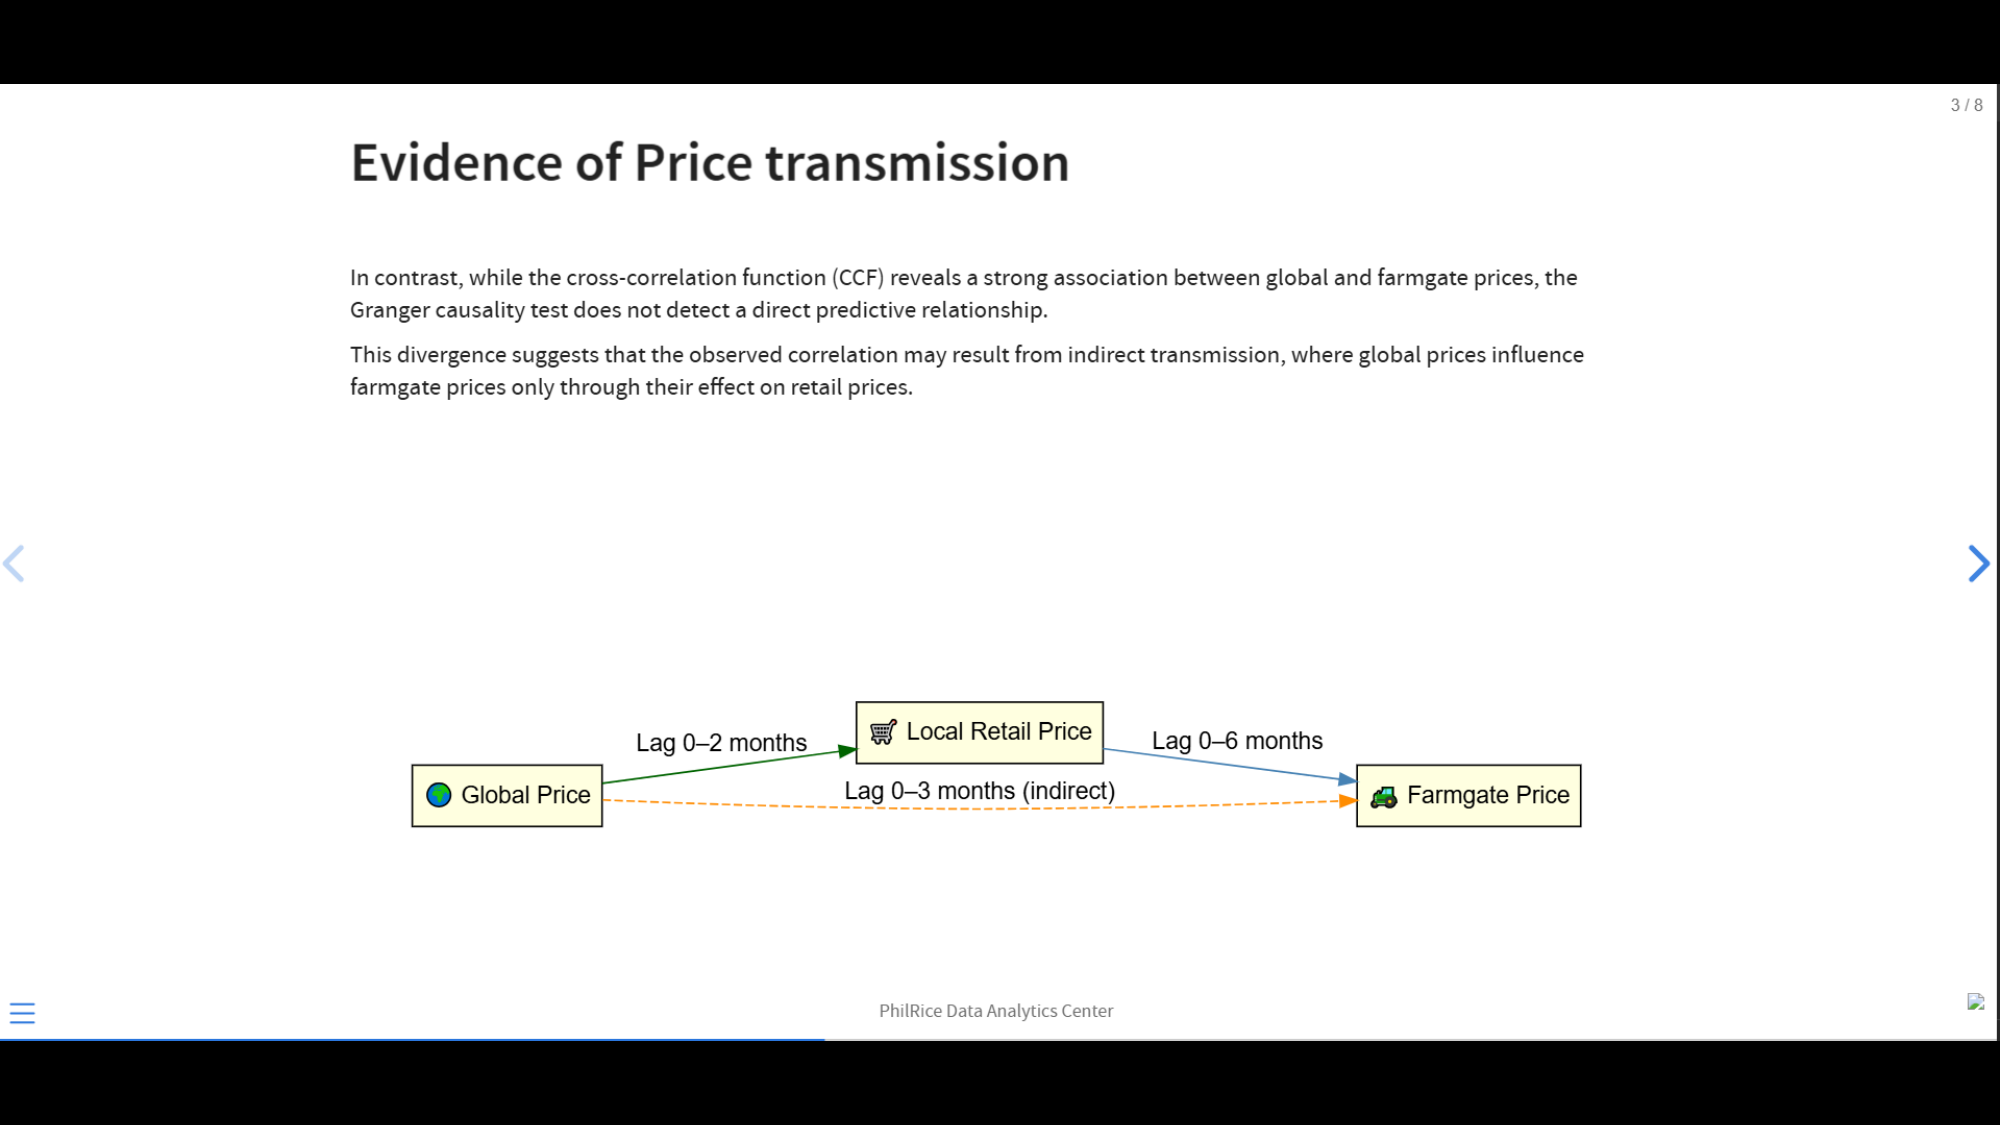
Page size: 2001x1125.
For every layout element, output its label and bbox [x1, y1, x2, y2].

picture [0, 84, 2000, 1041]
